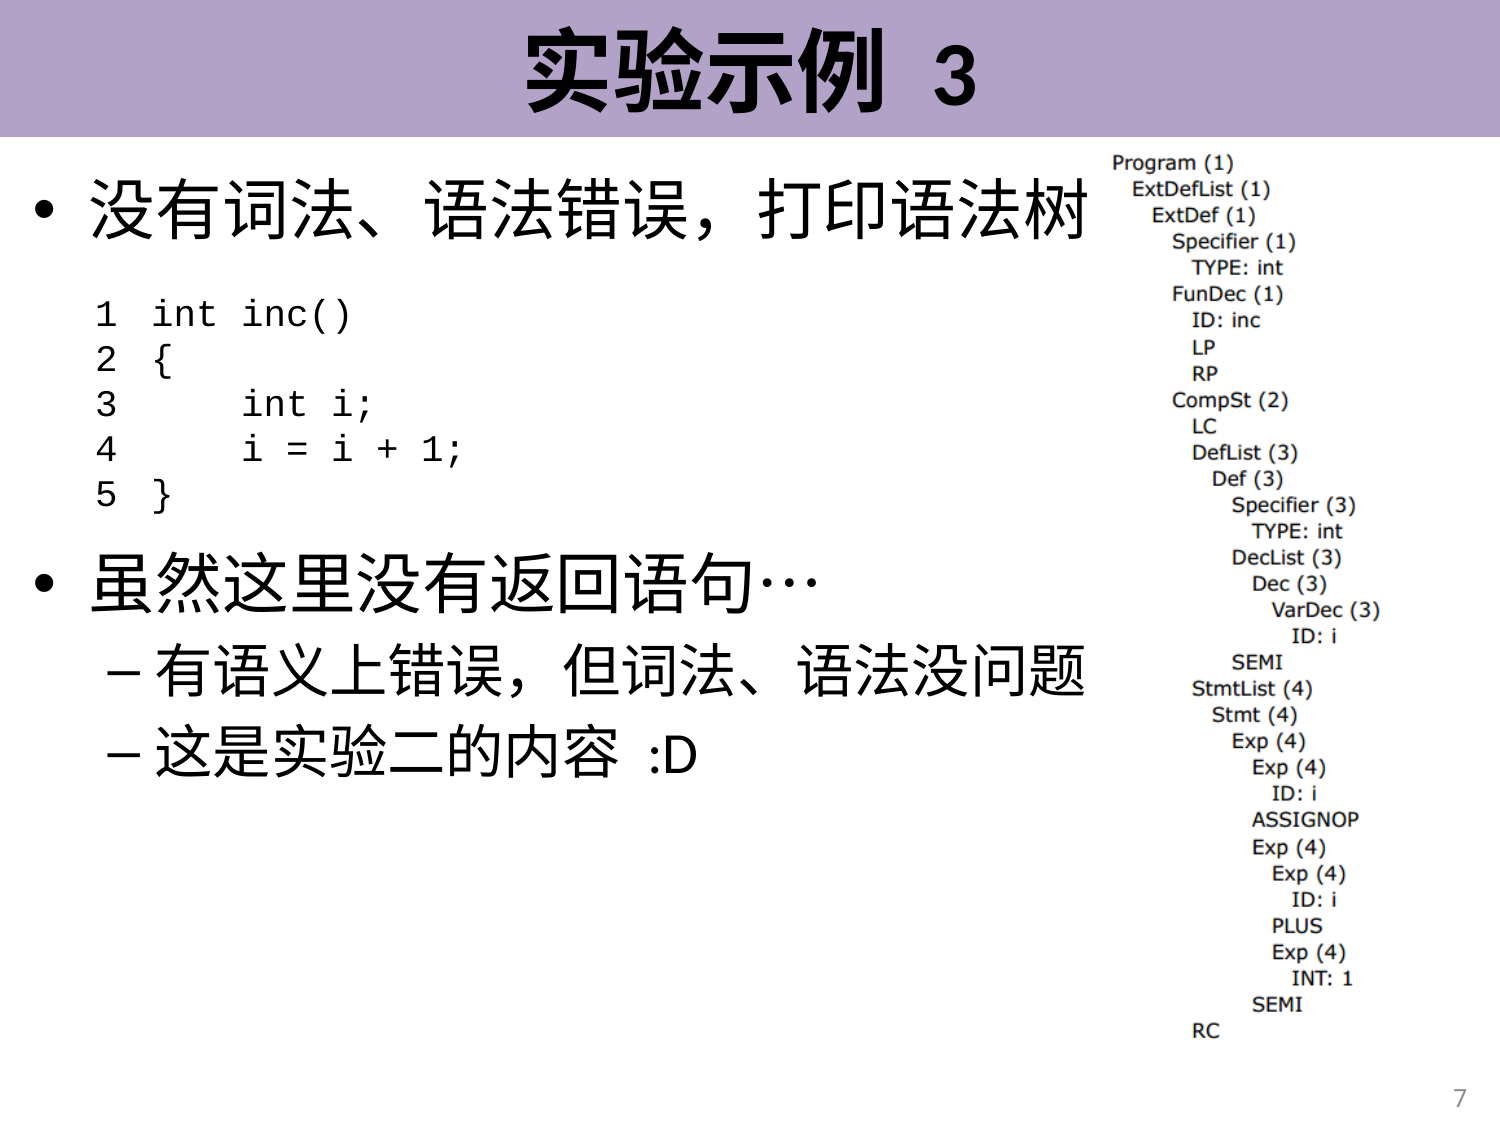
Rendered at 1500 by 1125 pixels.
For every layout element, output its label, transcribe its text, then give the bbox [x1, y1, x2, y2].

title 实验示例 3 [0, 0, 1500, 138]
text_box int inc() { int i; i = i + 1; } [80, 281, 635, 522]
picture [1106, 149, 1483, 1042]
slide_number 7 [1132, 1069, 1483, 1125]
list 没有词法、语法错误，打印语法树 虽然这里没有返回语句… 有语义上错误，但词法、语法没问题 这是实验二的内容 :D [17, 160, 1483, 1059]
